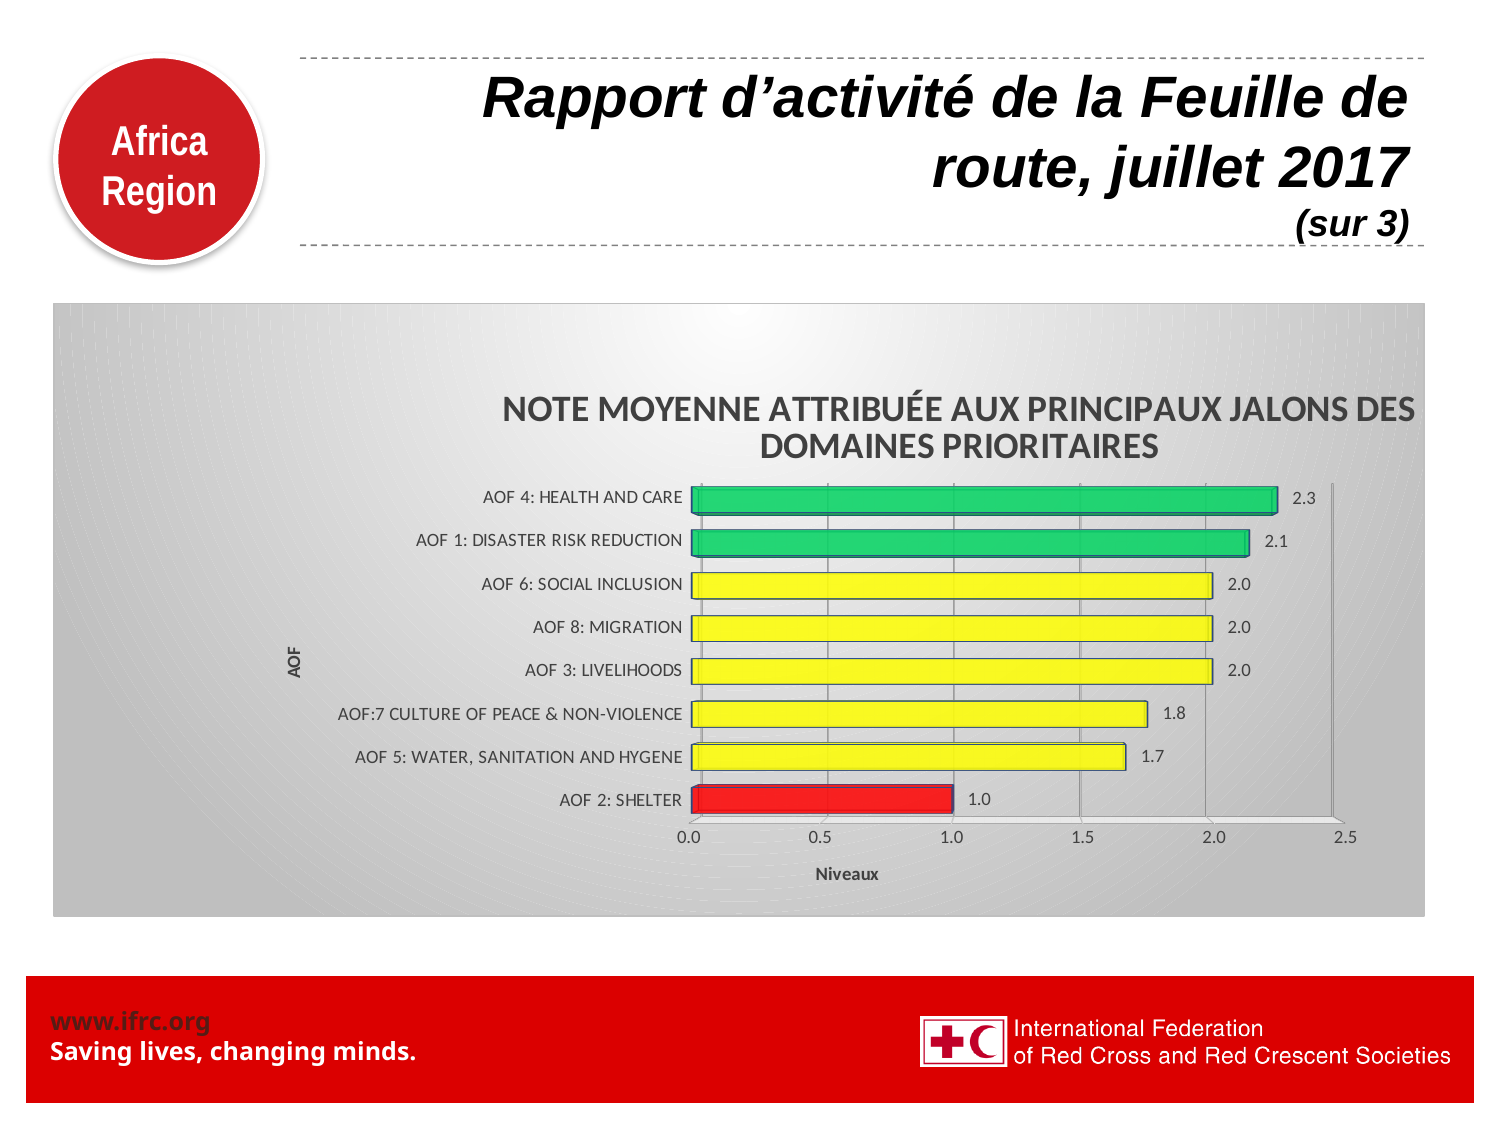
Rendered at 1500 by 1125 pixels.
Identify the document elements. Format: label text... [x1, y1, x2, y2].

chart [52, 302, 1426, 918]
picture [920, 1016, 1450, 1067]
title Rapport d’activité de la Feuille de route, juillet 2017 (sur 3) [299, 57, 1426, 246]
